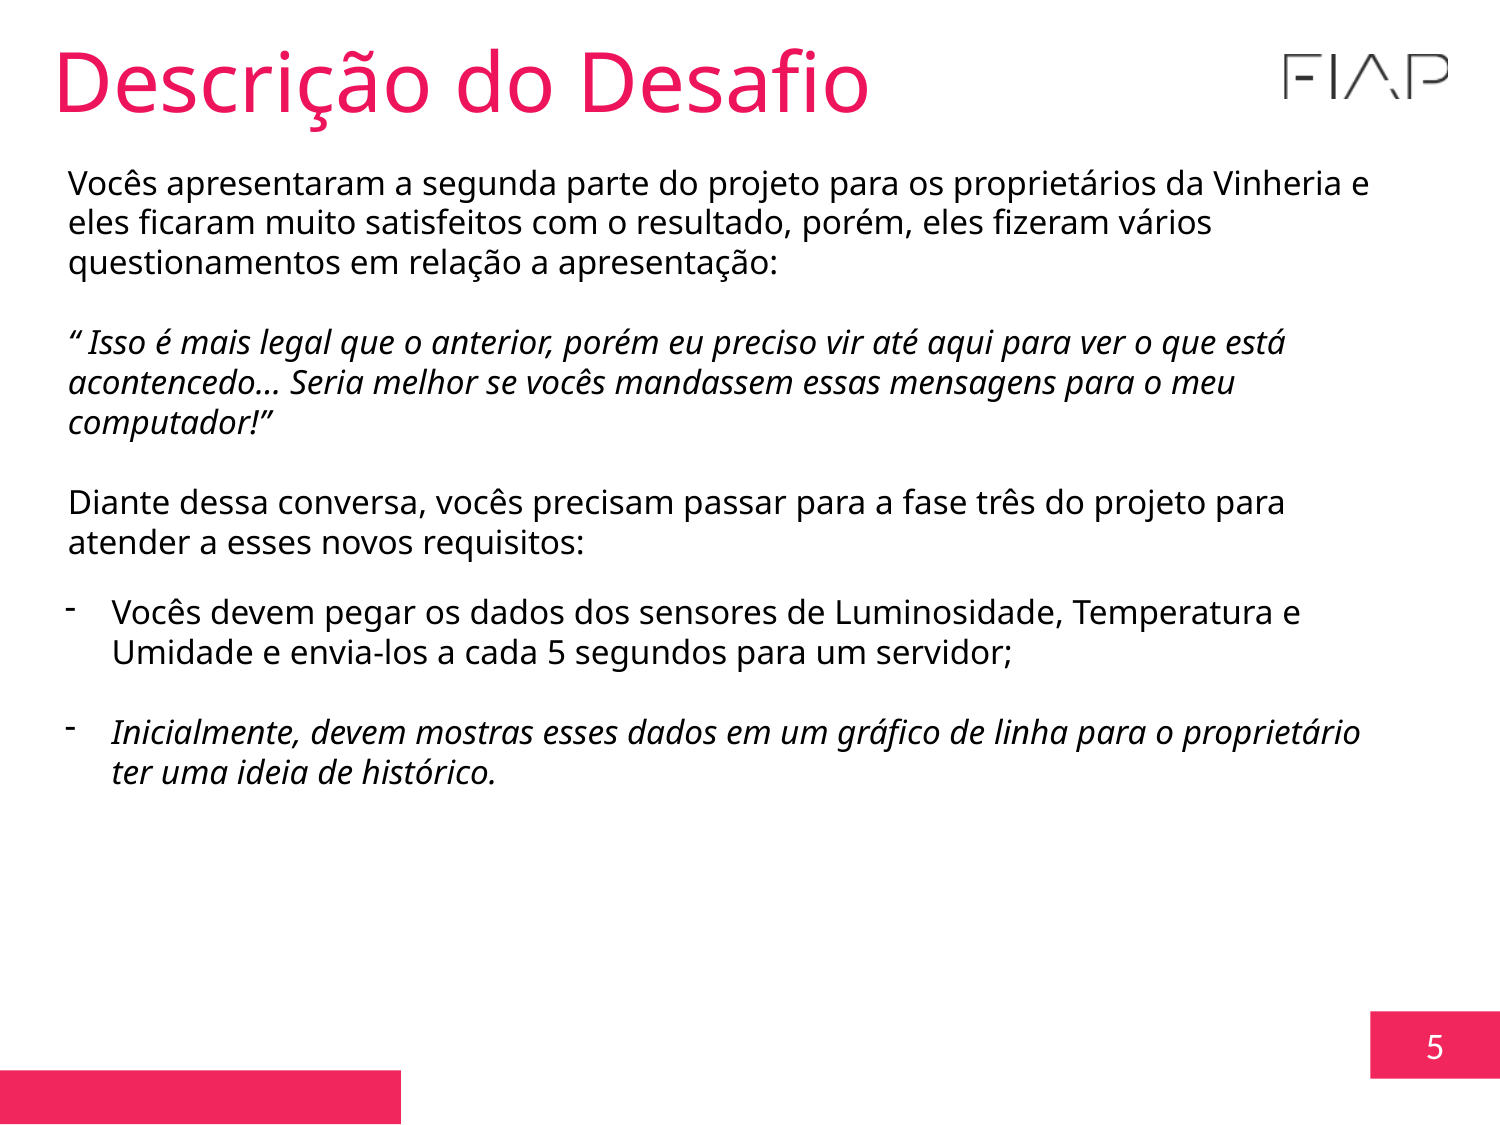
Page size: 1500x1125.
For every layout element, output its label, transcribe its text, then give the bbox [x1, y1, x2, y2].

text_box Vocês devem pegar os dados dos sensores de Luminosidade, Temperatura e Umidade e envia-los a cada 5 segundos para um servidor; Inicialmente, devem mostras esses dados em um gráfico de linha para o proprietário ter uma ideia de histórico. [50, 583, 1424, 839]
text_box Vocês apresentaram a segunda parte do projeto para os proprietários da Vinheria e eles ficaram muito satisfeitos com o resultado, porém, eles fizeram vários questionamentos em relação a apresentação: “ Isso é mais legal que o anterior, porém eu preciso vir até aqui para ver o que está acontencedo... Seria melhor se vocês mandassem essas mensagens para o meu computador!” Diante dessa conversa, vocês precisam passar para a fase três do projeto para atender a esses novos requisitos: [53, 154, 1412, 480]
text_box Descrição do Desafio [37, 21, 1075, 137]
